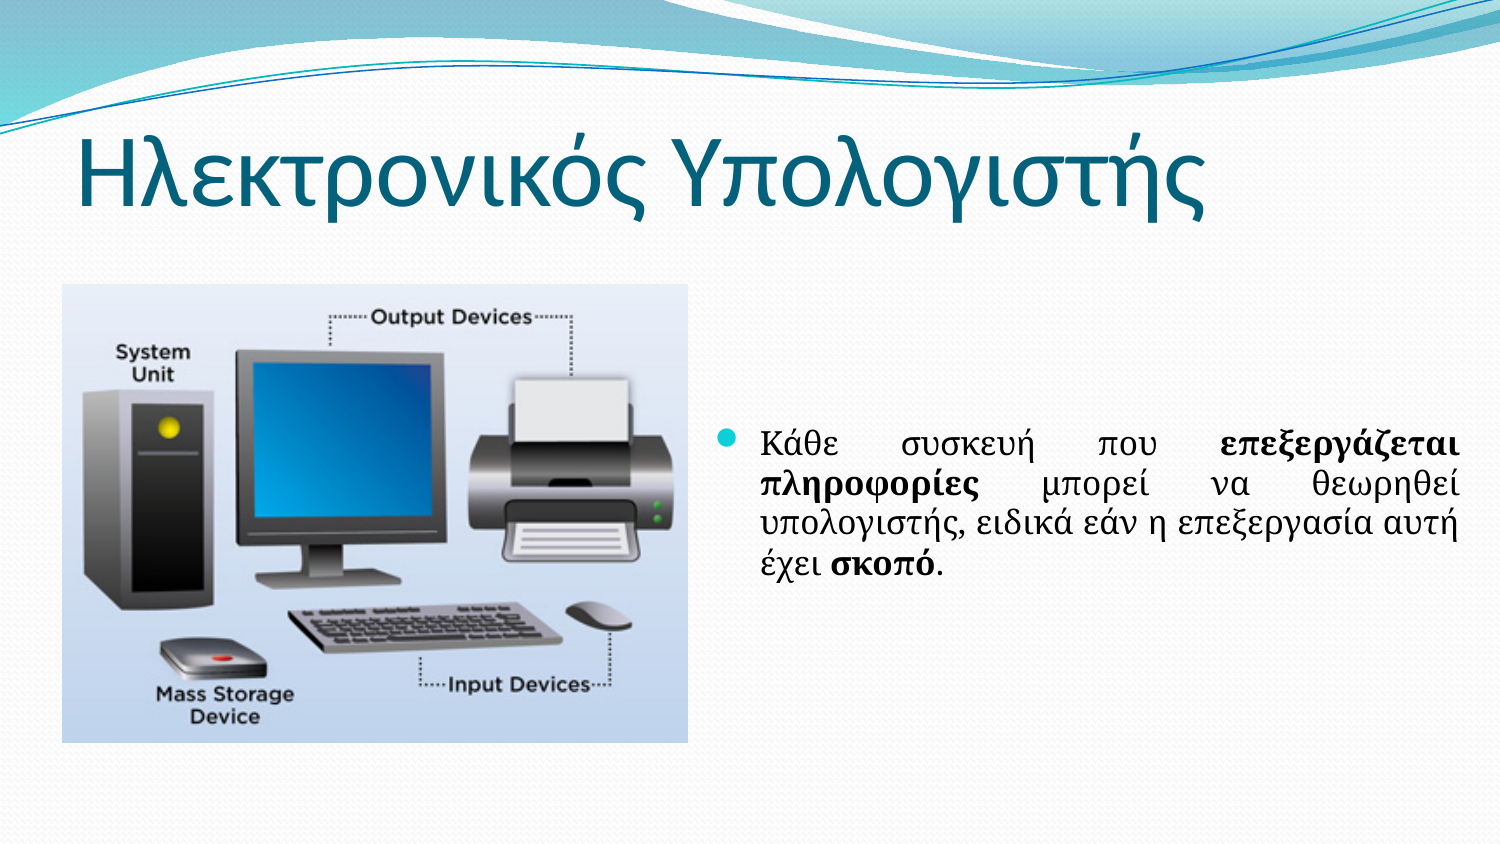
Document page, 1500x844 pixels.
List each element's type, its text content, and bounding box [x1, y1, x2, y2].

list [62, 284, 688, 743]
list Κάθε συσκευή που επεξεργάζεται πληροφορίες μπορεί να θεωρηθεί υπολογιστής, ειδικά εάν η επεξεργασία αυτή έχει σκοπό. [699, 421, 1475, 844]
title Ηλεκτρονικός Υπολογιστής [75, 86, 1425, 228]
